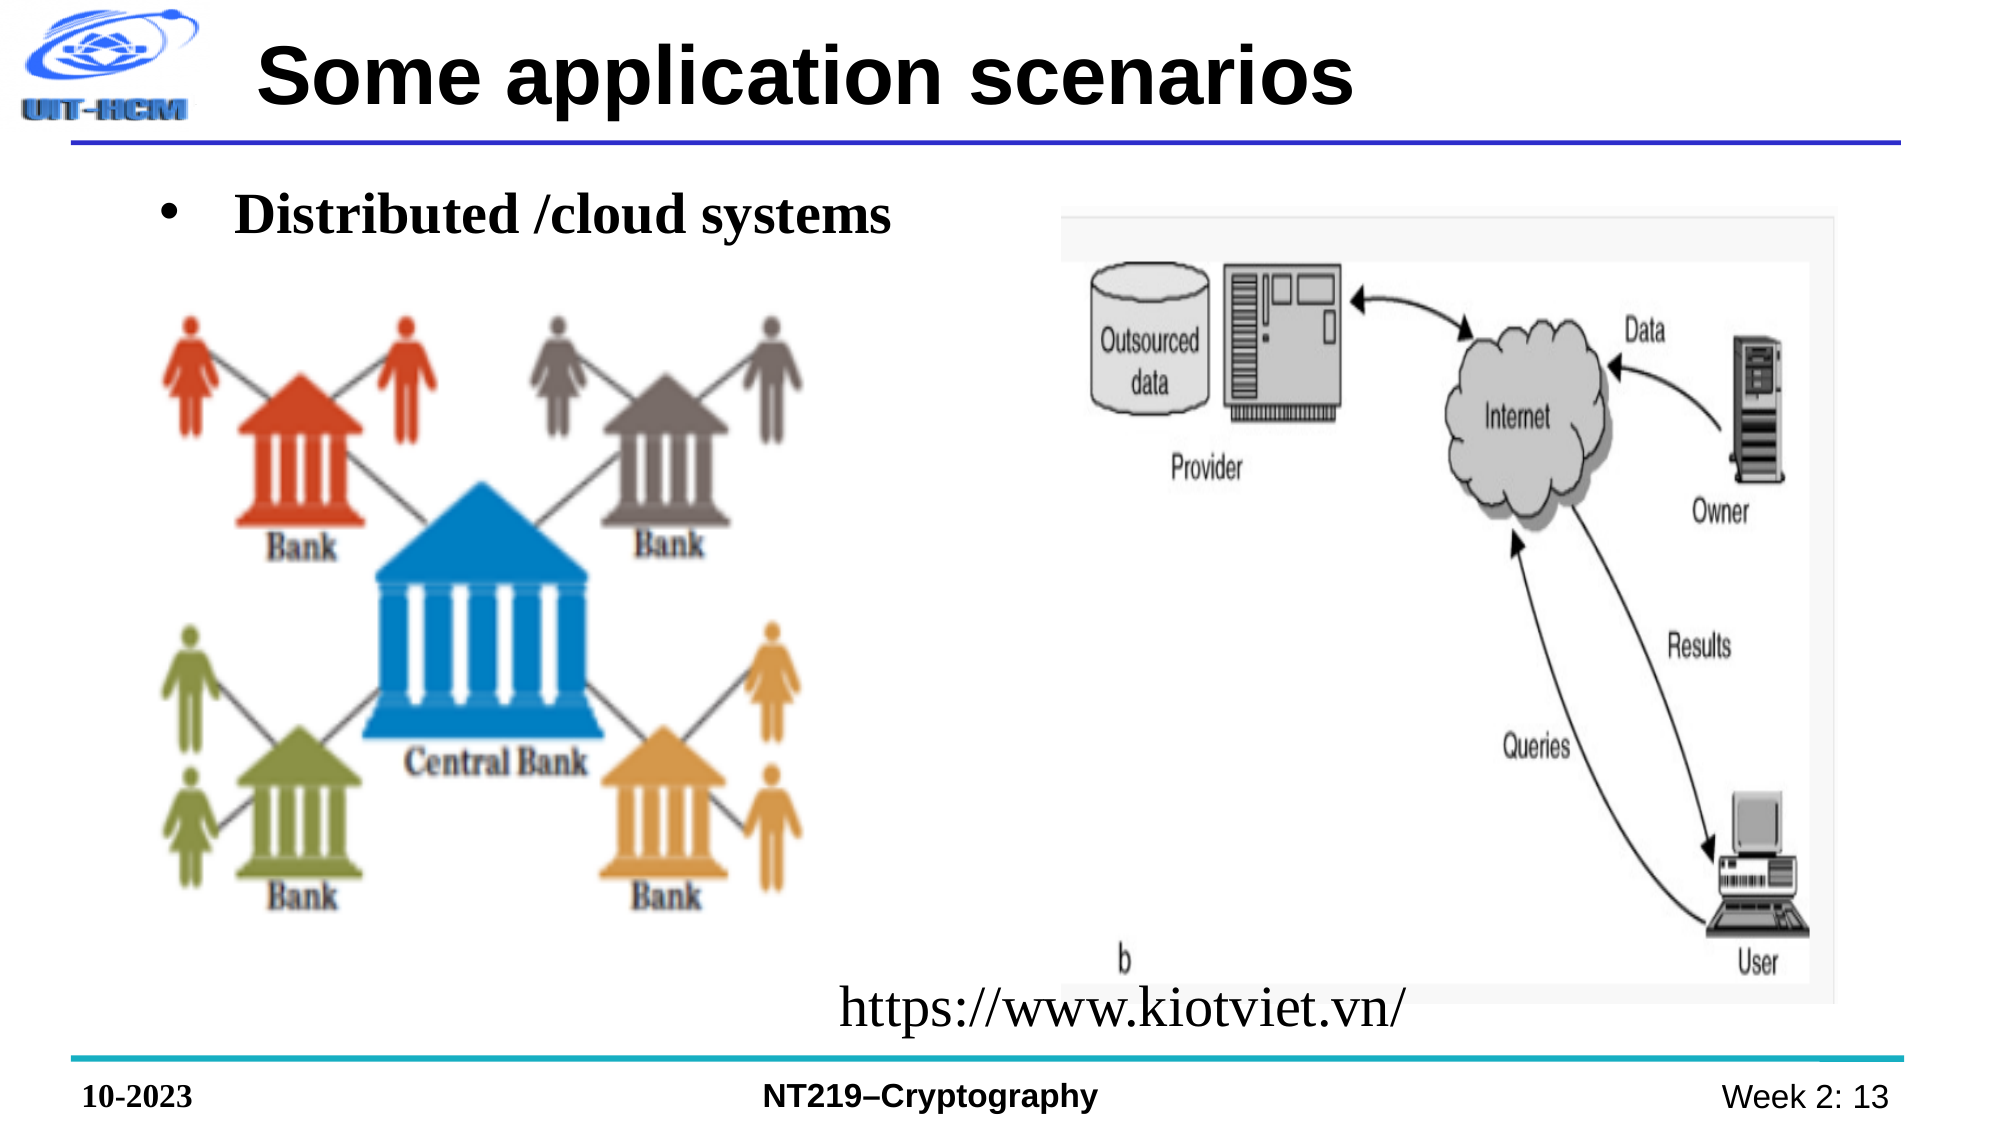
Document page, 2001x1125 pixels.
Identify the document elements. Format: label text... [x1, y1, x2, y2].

text_box Distributed /cloud systems [144, 167, 1178, 253]
title Some application scenarios [241, 6, 1544, 137]
picture [0, 0, 221, 132]
picture [1061, 206, 1838, 1005]
picture [141, 240, 883, 985]
text_box https://www.kiotviet.vn/ [824, 961, 1422, 1046]
